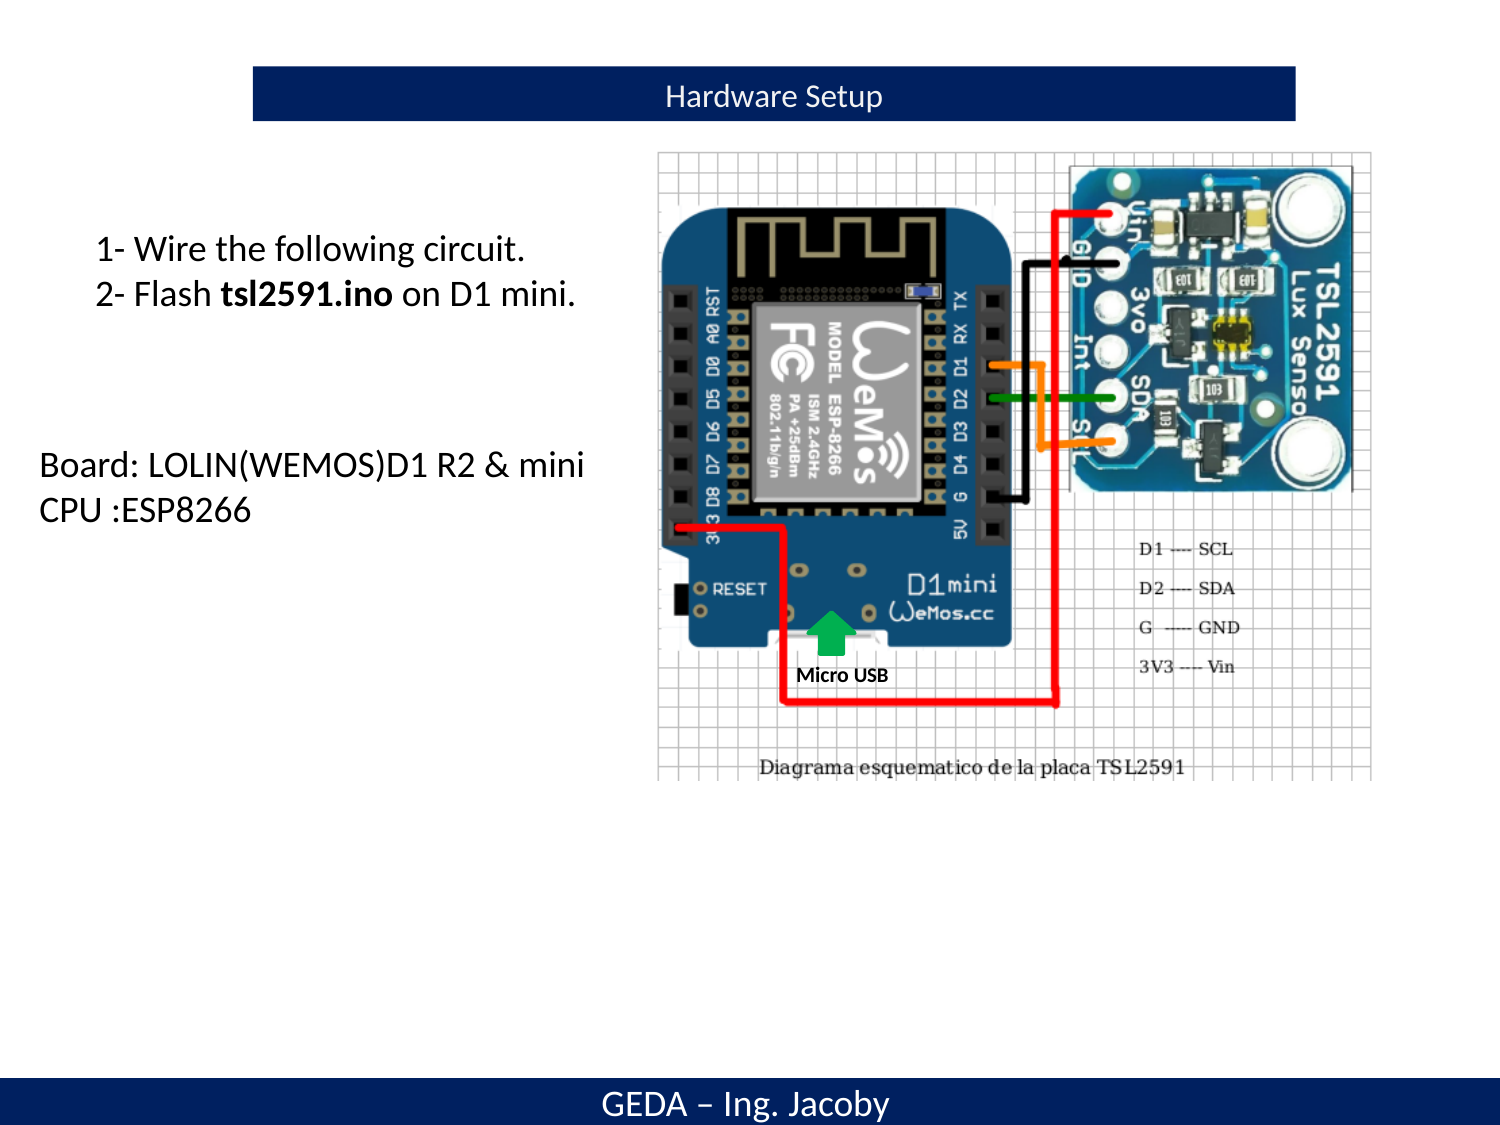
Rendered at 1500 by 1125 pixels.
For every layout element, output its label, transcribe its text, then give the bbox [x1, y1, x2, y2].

text_box 1- Wire the following circuit. 2- Flash tsl2591.ino on D1 mini. [80, 216, 592, 321]
text_box GEDA – Ing. Jacoby [0, 1076, 1500, 1125]
text_box Hardware Setup [252, 66, 1296, 122]
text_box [650, 144, 1373, 781]
text_box Board: LOLIN(WEMOS)D1 R2 & mini CPU :ESP8266 [24, 432, 601, 537]
